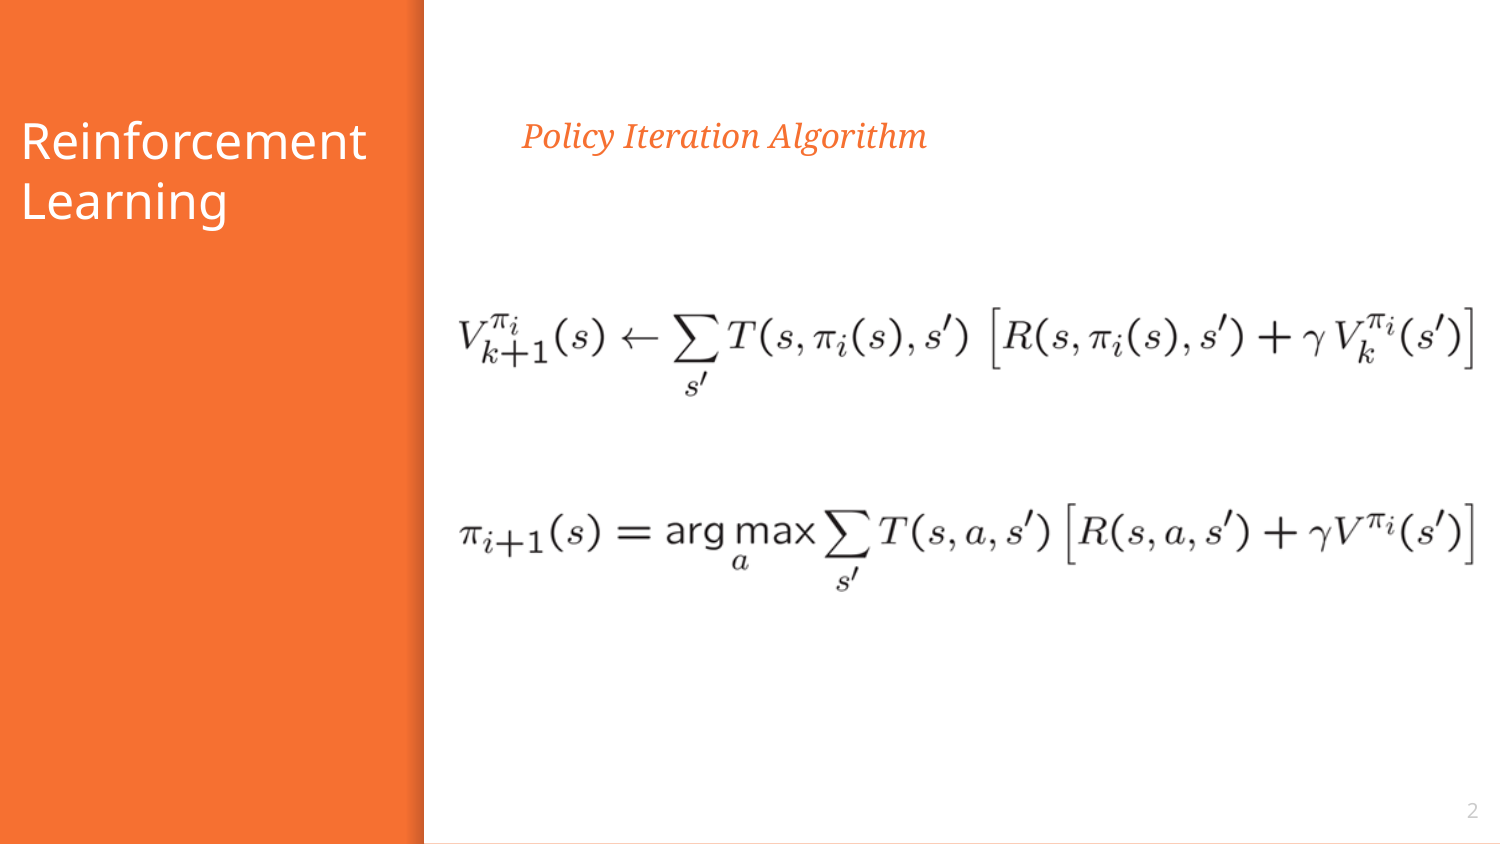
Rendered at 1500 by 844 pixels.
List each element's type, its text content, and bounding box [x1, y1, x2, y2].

title Reinforcement Learning [5, 94, 409, 748]
picture [458, 306, 1474, 397]
list Policy Iteration Algorithm [506, 94, 1425, 293]
picture [458, 502, 1474, 593]
slide_number 2 [1403, 779, 1494, 844]
